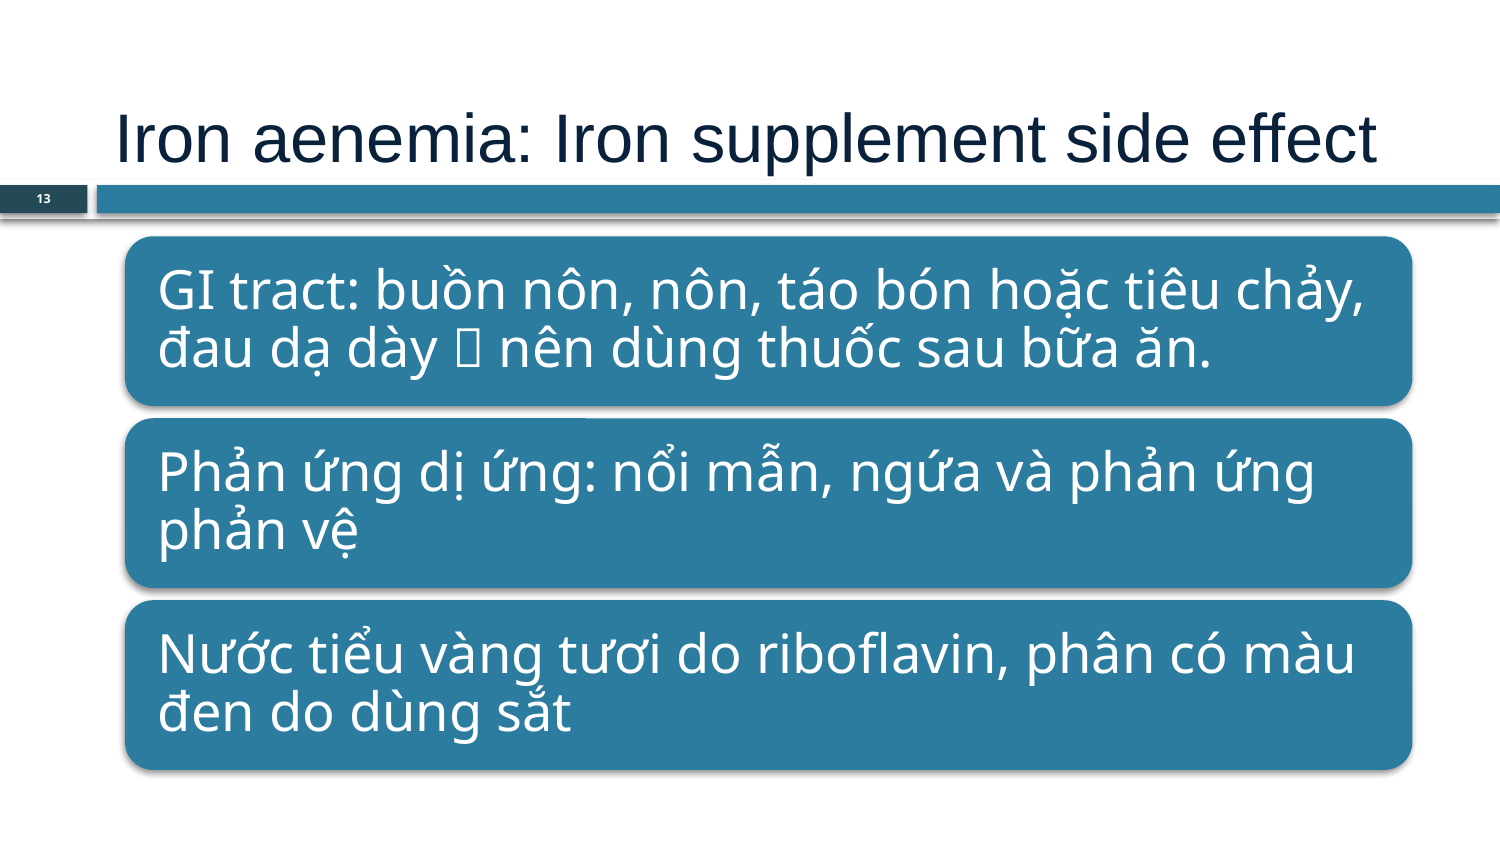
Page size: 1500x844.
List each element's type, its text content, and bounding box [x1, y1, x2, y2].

title Iron aenemia: Iron supplement side effect [99, 19, 1438, 185]
slide_number 13 [0, 184, 88, 215]
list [124, 234, 1413, 773]
